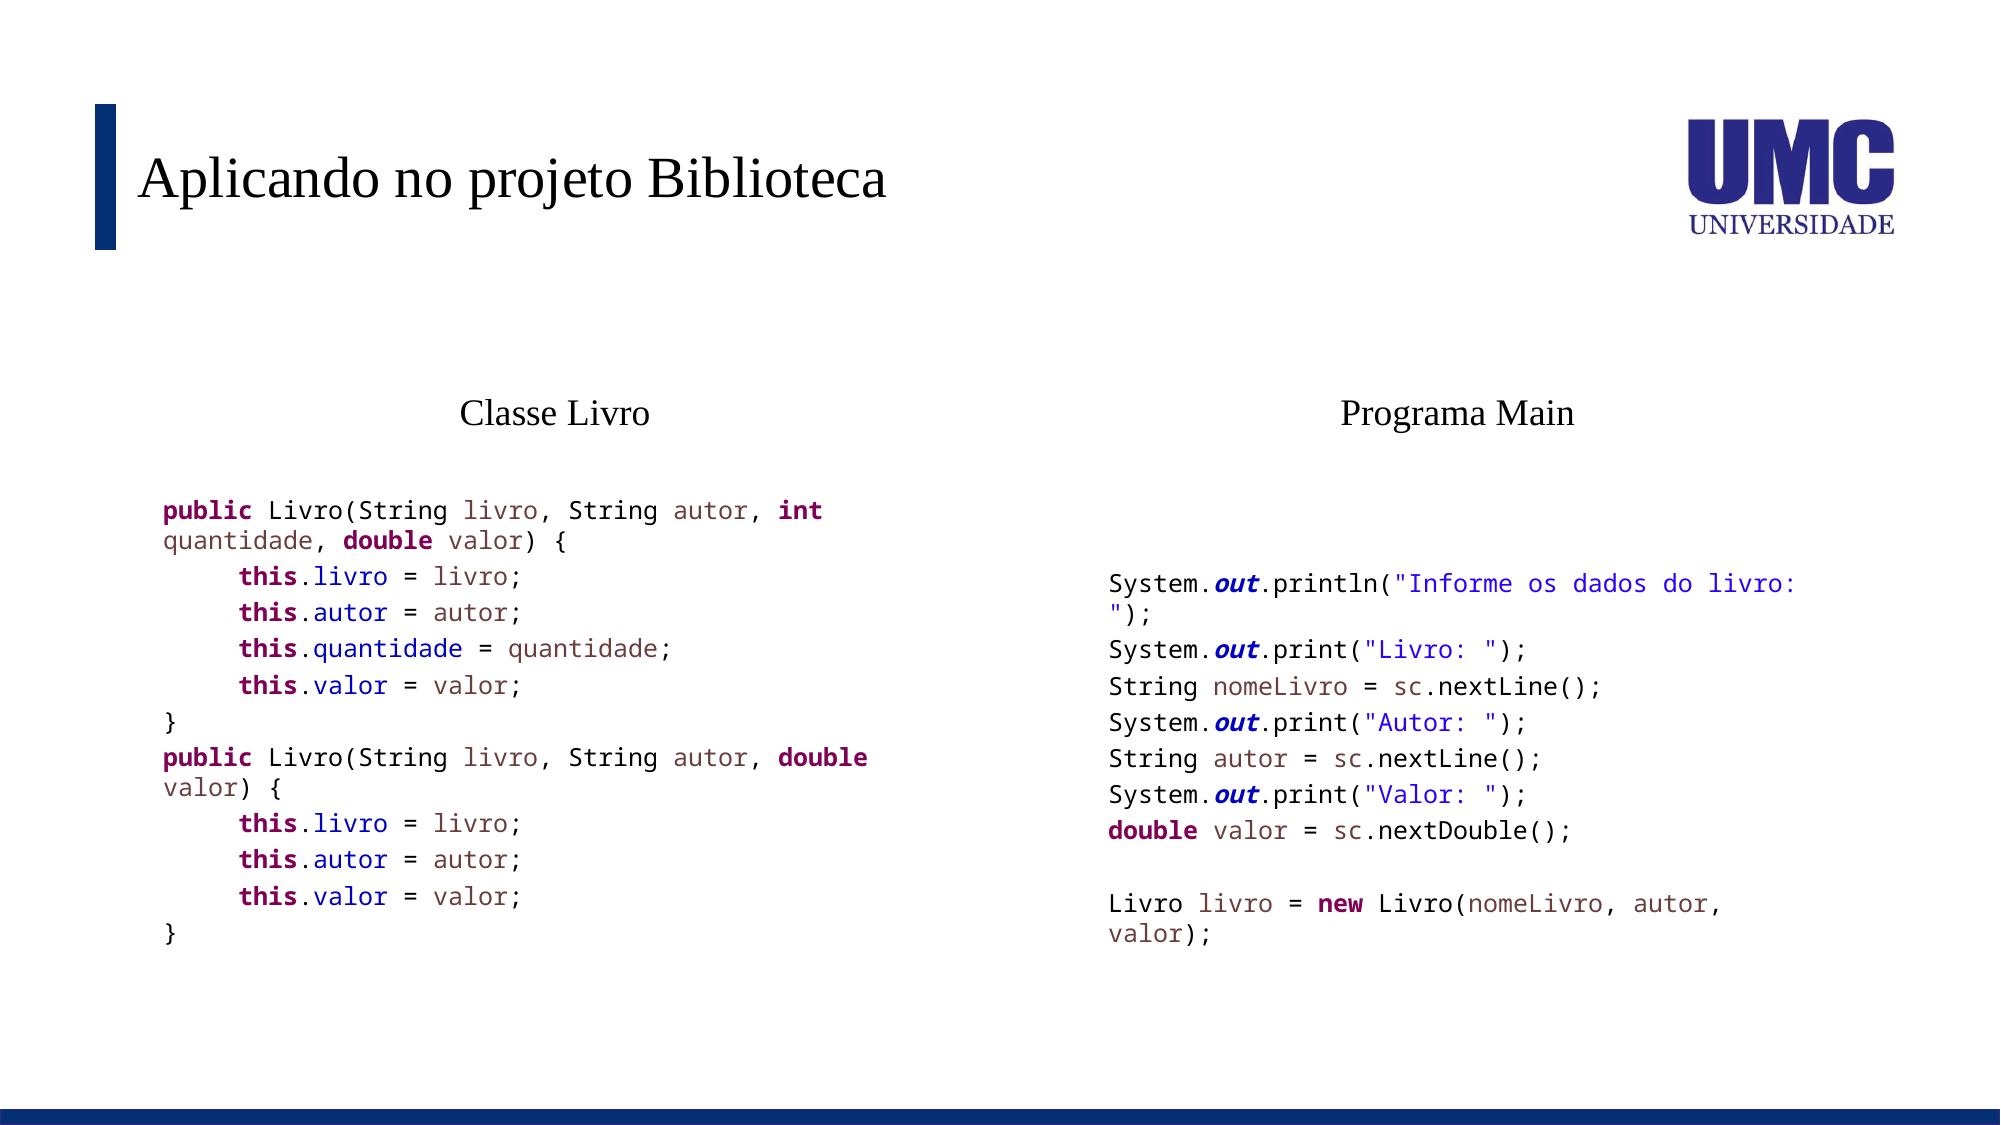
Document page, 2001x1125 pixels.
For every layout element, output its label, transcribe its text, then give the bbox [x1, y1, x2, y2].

picture [1686, 117, 1896, 237]
text_box System.out.println("Informe os dados do livro: "); System.out.print("Livro: "); String nomeLivro = sc.nextLine(); System.out.print("Autor: "); String autor = sc.nextLine(); System.out.print("Valor: "); double valor = sc.nextDouble(); Livro livro = new Livro(nomeLivro, autor, valor); [1093, 560, 1832, 955]
text_box Classe Livro [444, 380, 675, 441]
picture [95, 104, 116, 250]
picture [1, 1110, 1999, 1124]
title Aplicando no projeto Biblioteca [122, 140, 1667, 214]
text_box Programa Main [1325, 380, 1600, 441]
text_box public Livro(String livro, String autor, int quantidade, double valor) { this.livro = livro; this.autor = autor; this.quantidade = quantidade; this.valor = valor; } public Livro(String livro, String autor, double valor) { this.livro = livro; this.autor = autor; this.valor = valor; } [148, 487, 972, 954]
